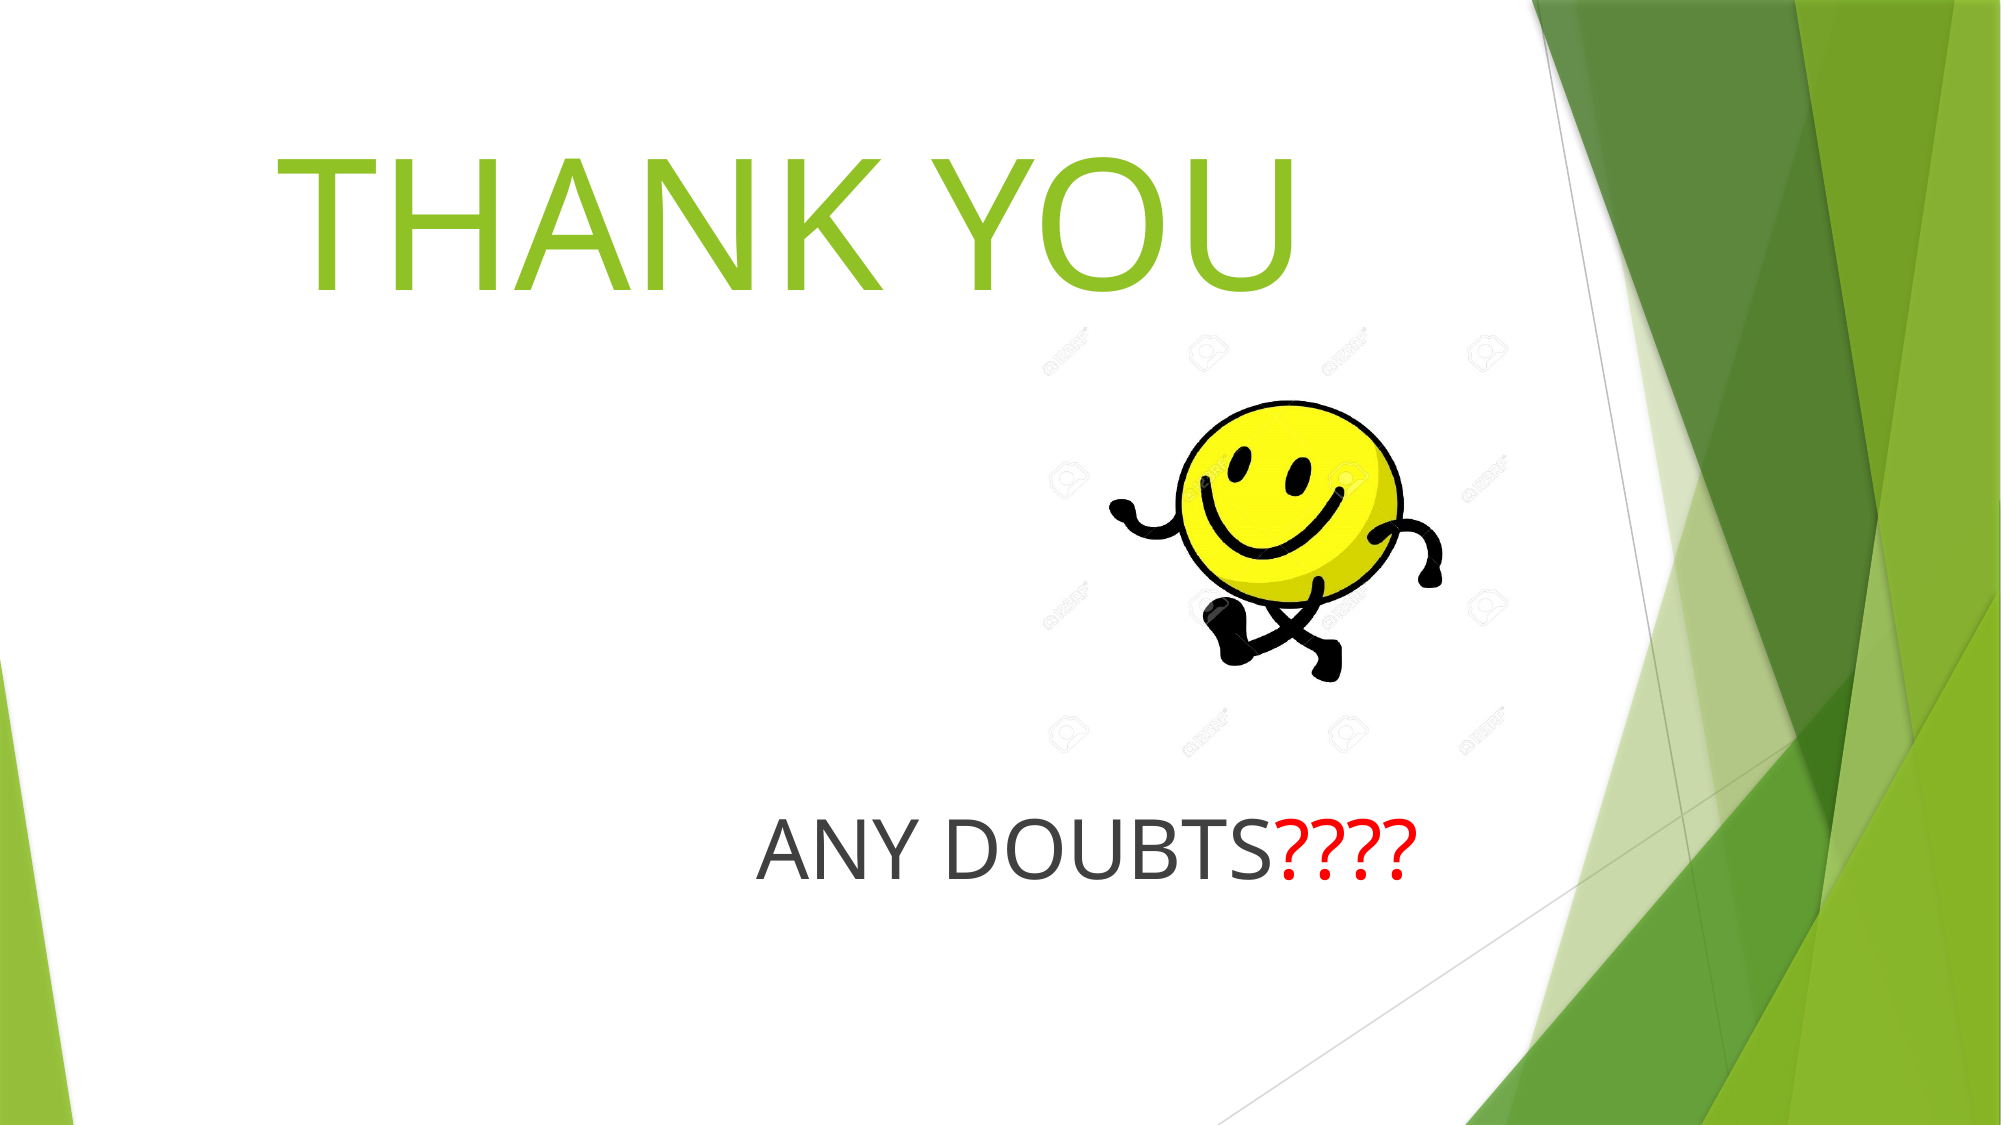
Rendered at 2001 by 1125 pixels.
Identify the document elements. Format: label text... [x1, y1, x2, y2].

list ANY DOUBTS???? [23, 788, 1435, 1004]
picture [1028, 316, 1522, 766]
title THANK YOU [111, 99, 1522, 317]
